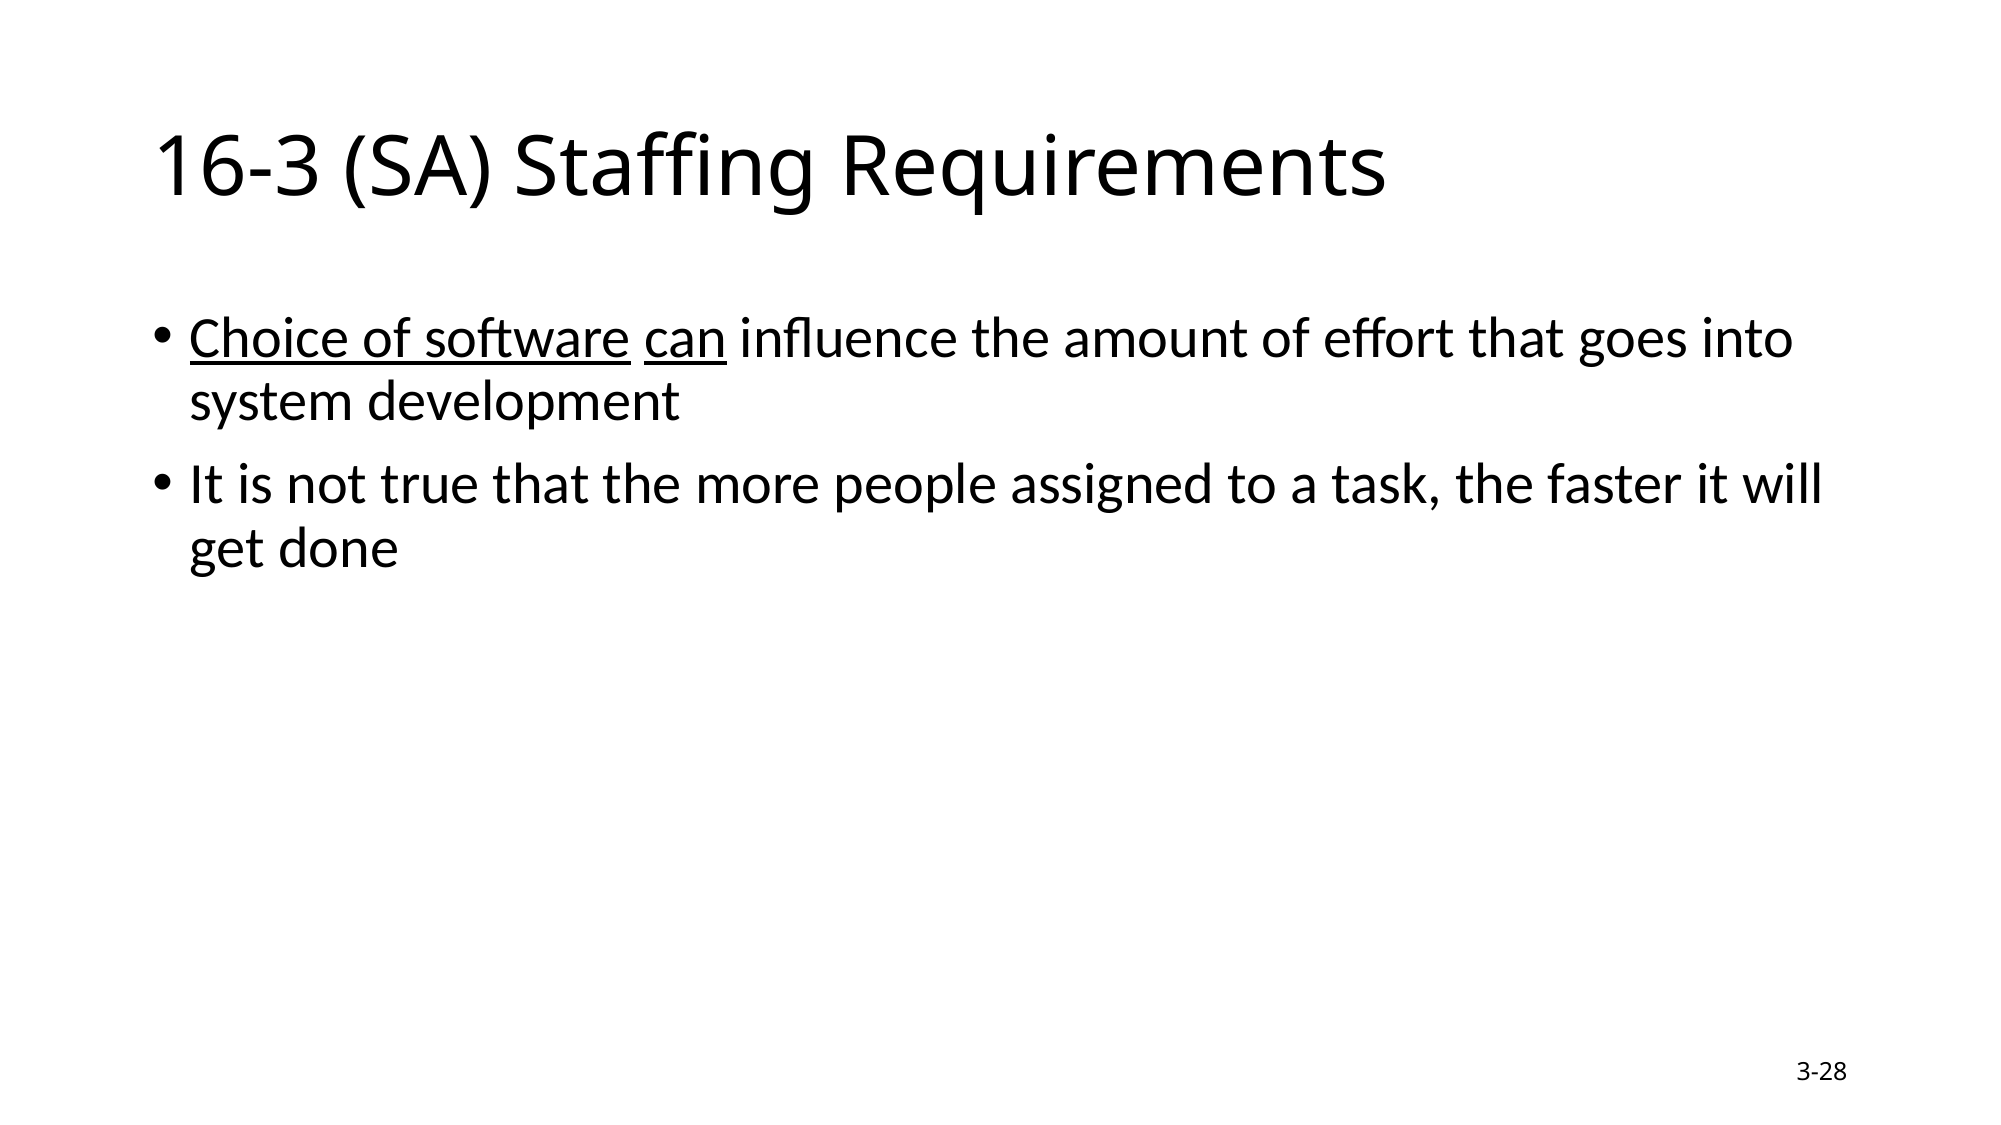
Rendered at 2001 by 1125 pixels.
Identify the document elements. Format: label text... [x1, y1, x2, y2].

title 16-3 (SA) Staffing Requirements [137, 59, 1863, 278]
slide_number 3-28 [1412, 1042, 1863, 1103]
list Choice of software can influence the amount of effort that goes into system development It is not true that the more people assigned to a task, the faster it will get done [137, 299, 1863, 1014]
